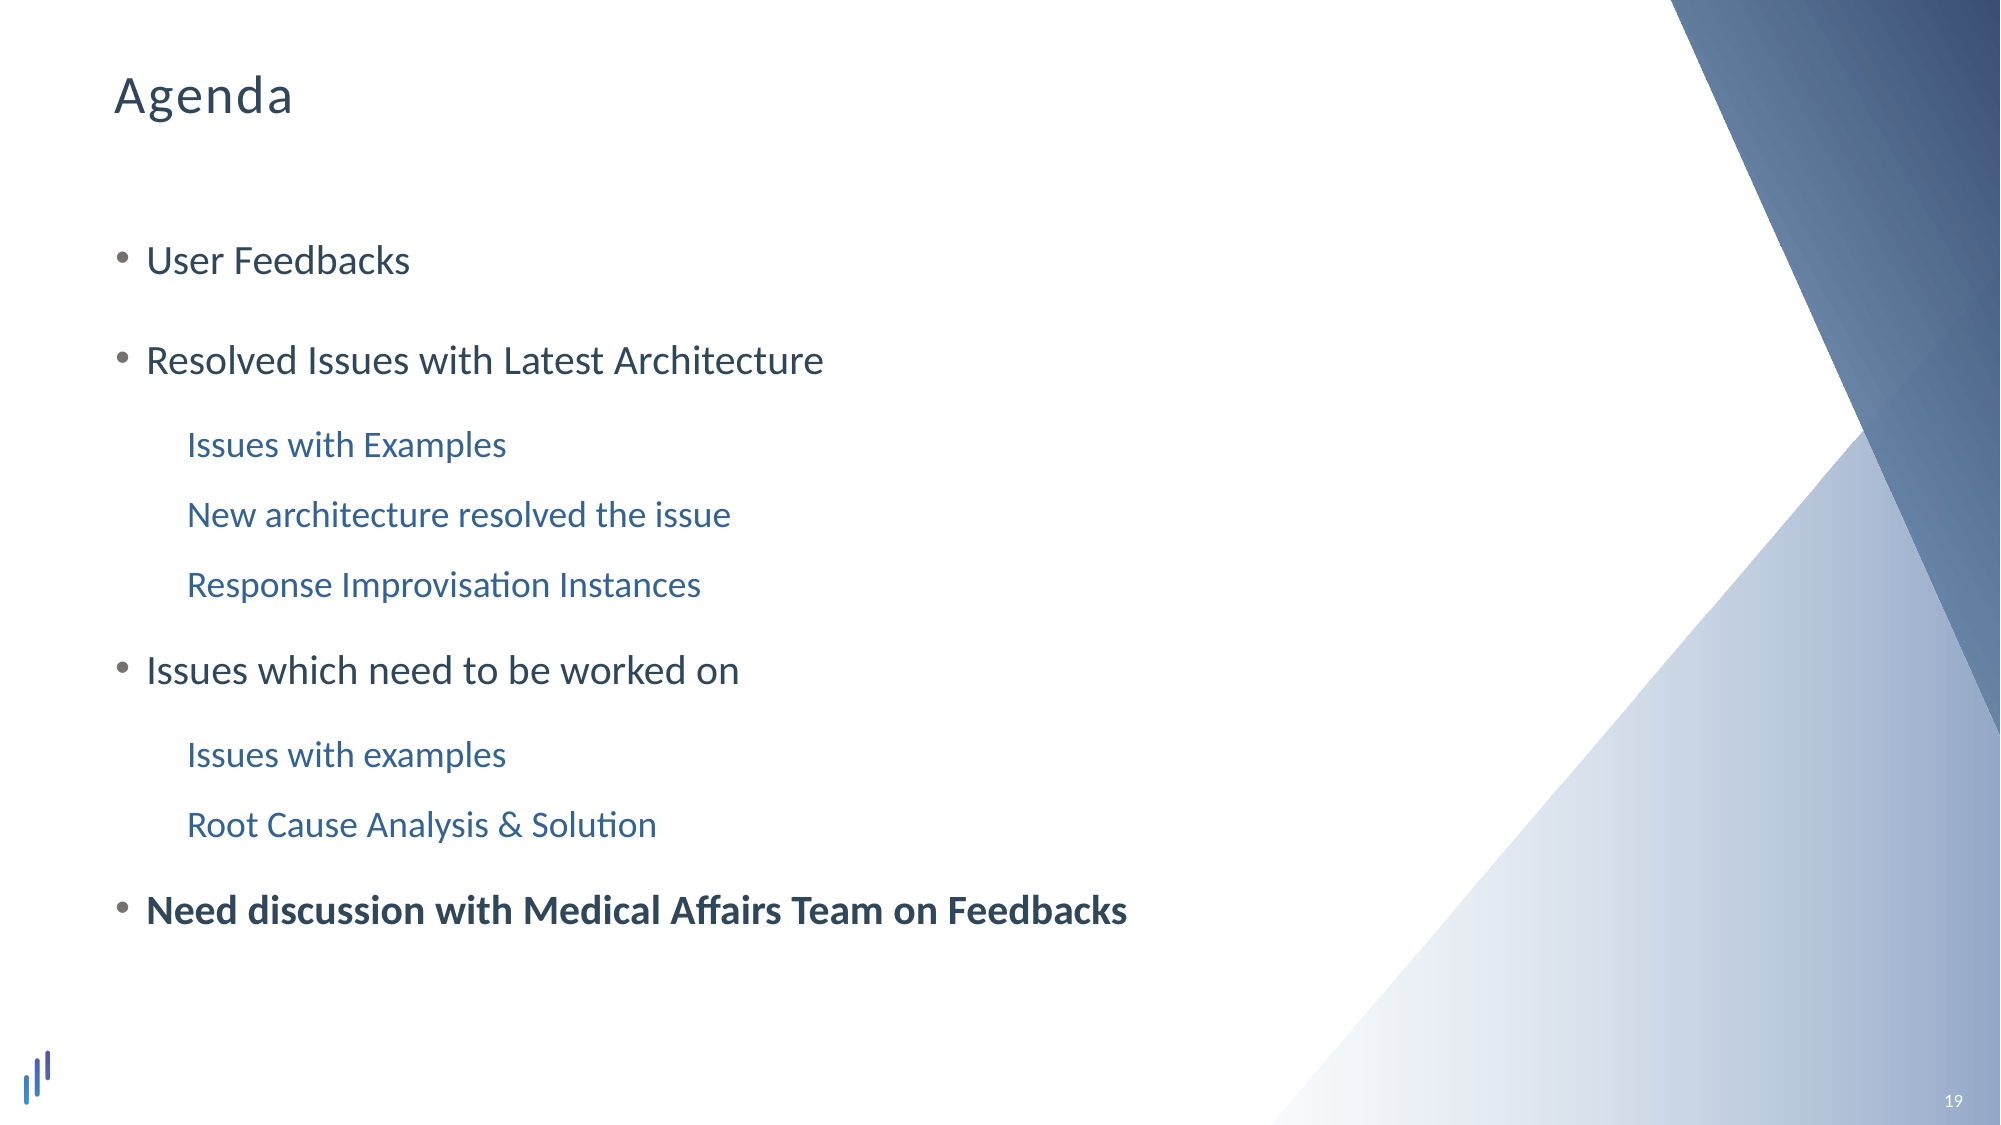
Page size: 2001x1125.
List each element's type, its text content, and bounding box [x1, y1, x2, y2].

list User Feedbacks Resolved Issues with Latest Architecture Issues with Examples New architecture resolved the issue Response Improvisation Instances Issues which need to be worked on Issues with examples Root Cause Analysis & Solution Need discussion with Medical Affairs Team on Feedbacks [99, 224, 1900, 941]
picture [24, 1050, 50, 1105]
title Agenda [99, 17, 1900, 166]
